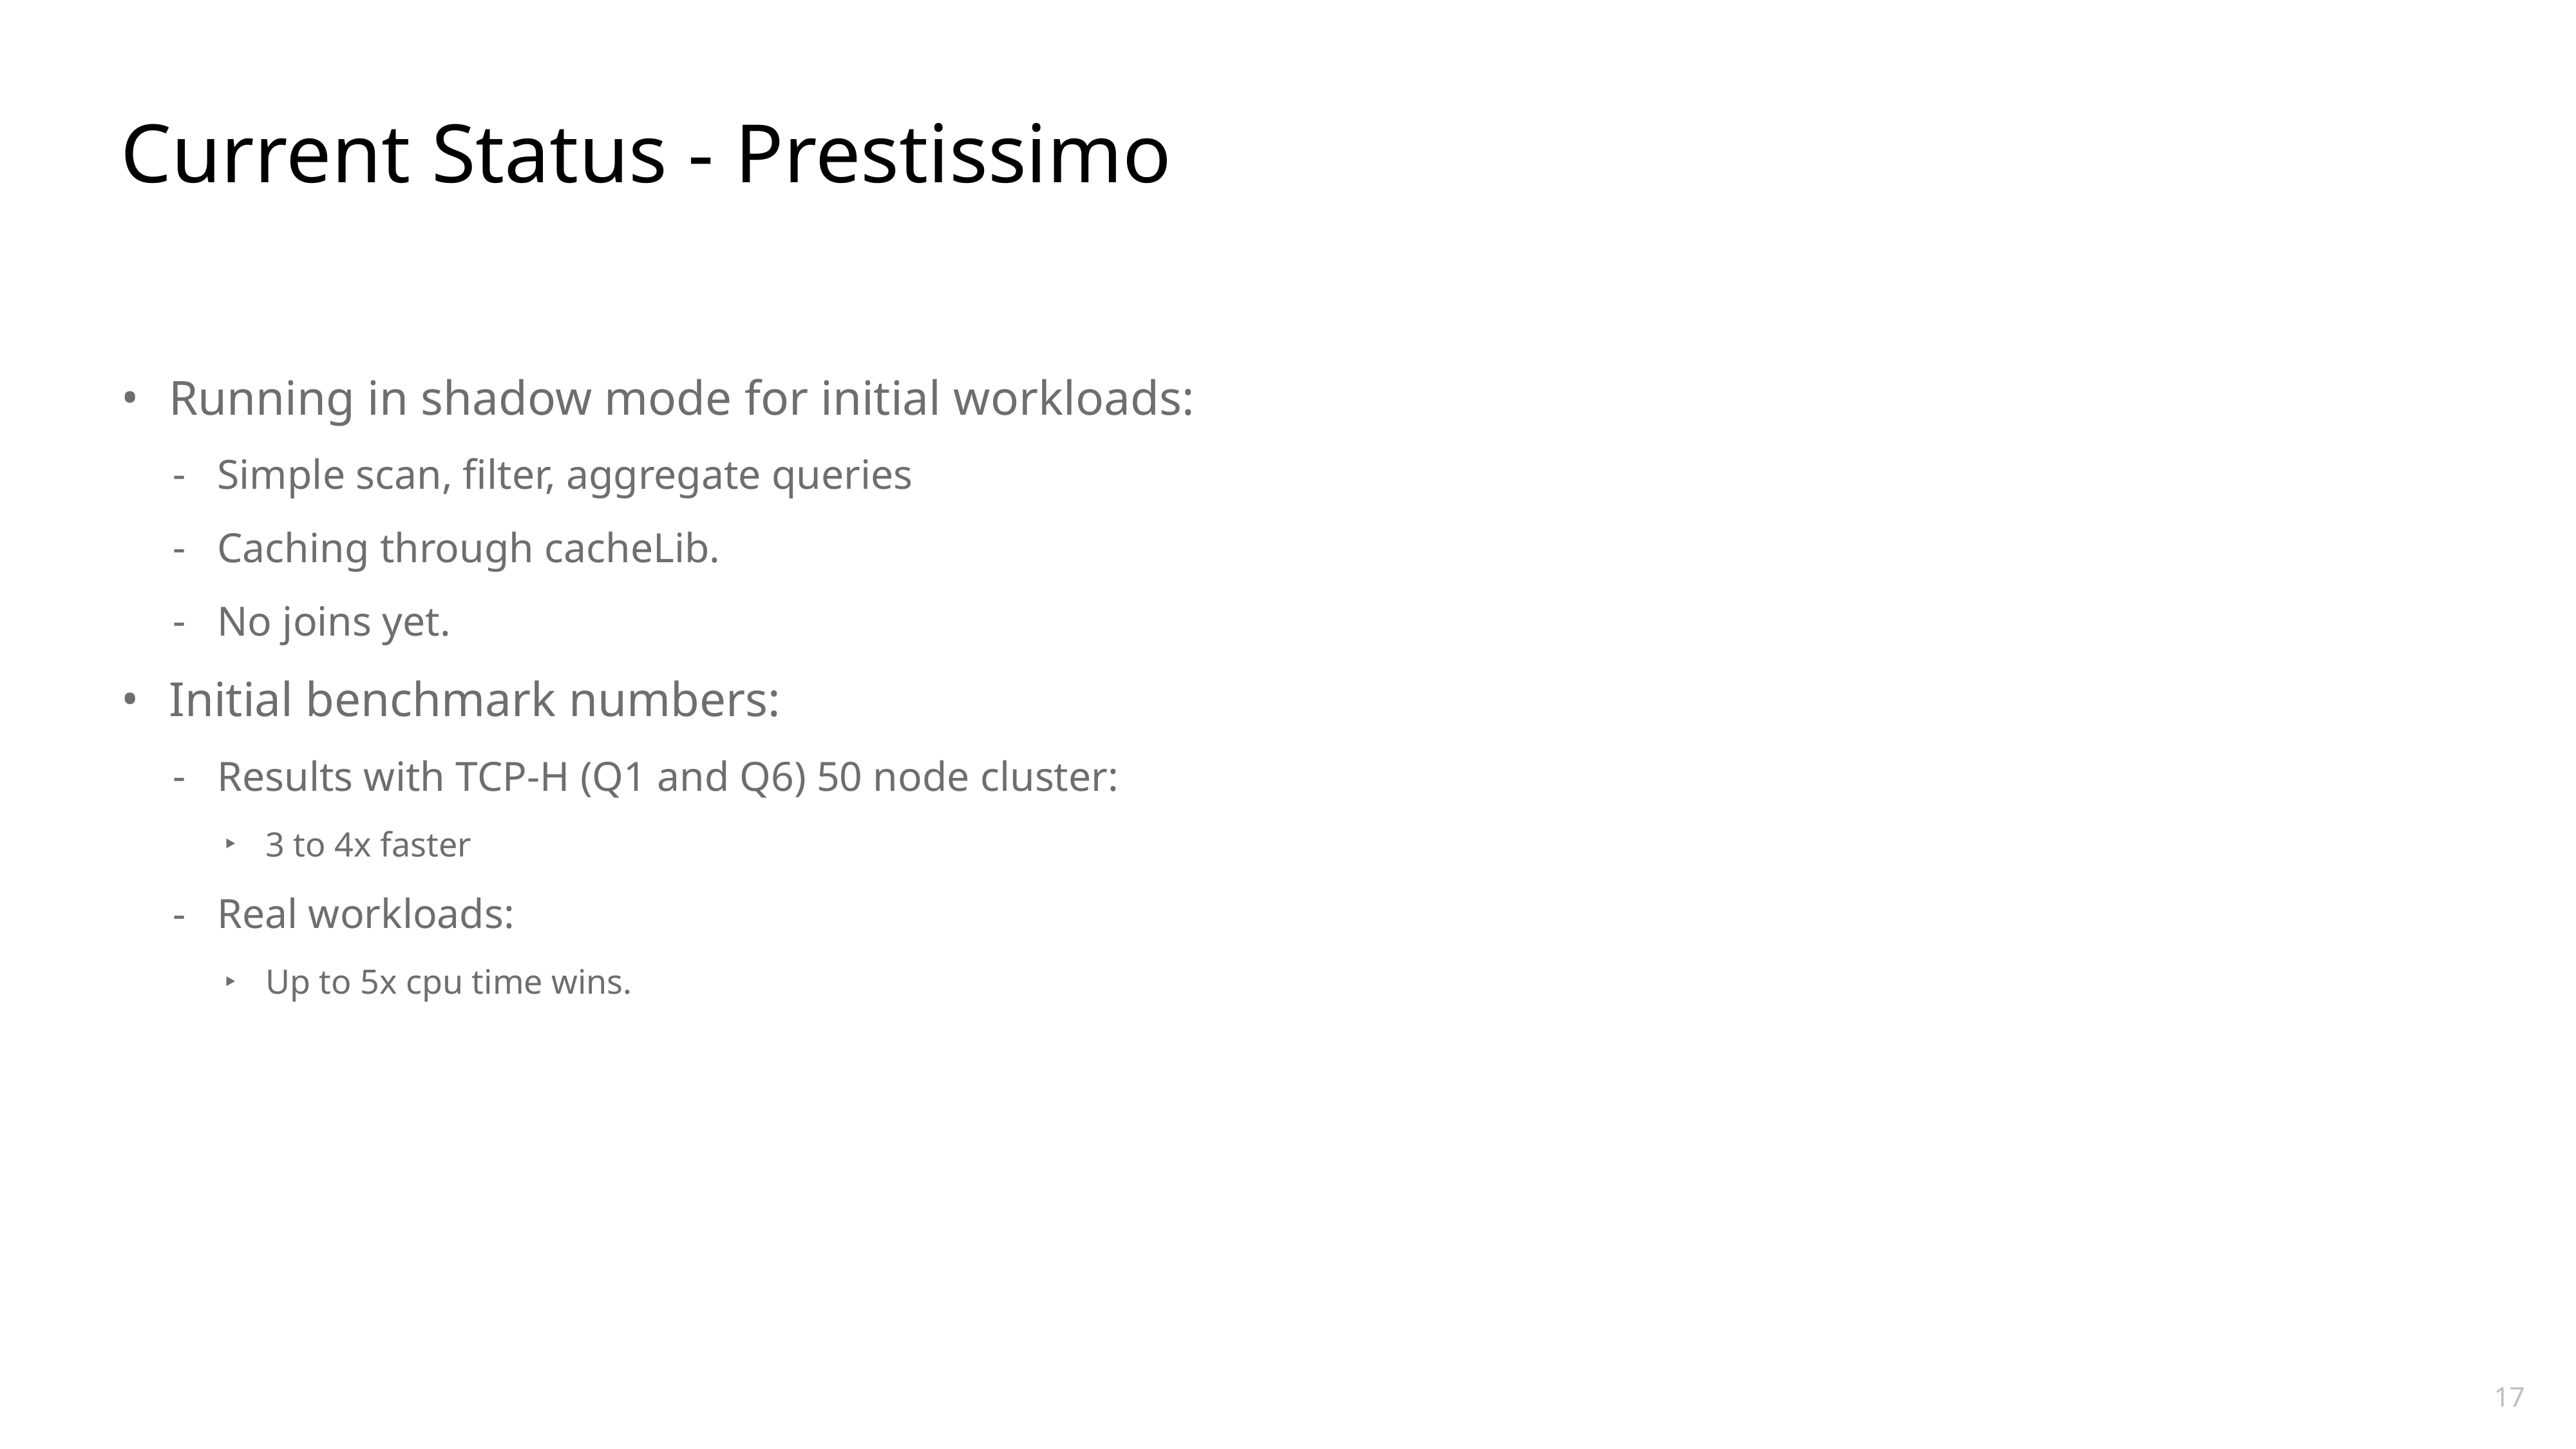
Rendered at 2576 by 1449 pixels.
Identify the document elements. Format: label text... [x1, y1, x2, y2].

slide_number 17 [2428, 1368, 2531, 1423]
title Current Status - Prestissimo [120, 120, 2456, 314]
list Running in shadow mode for initial workloads: Simple scan, filter, aggregate queries Caching through cacheLib. No joins yet. Initial benchmark numbers: Results with TCP-H (Q1 and Q6) 50 node cluster: 3 to 4x faster Real workloads: Up to 5x cpu time wins. [120, 362, 2456, 1329]
